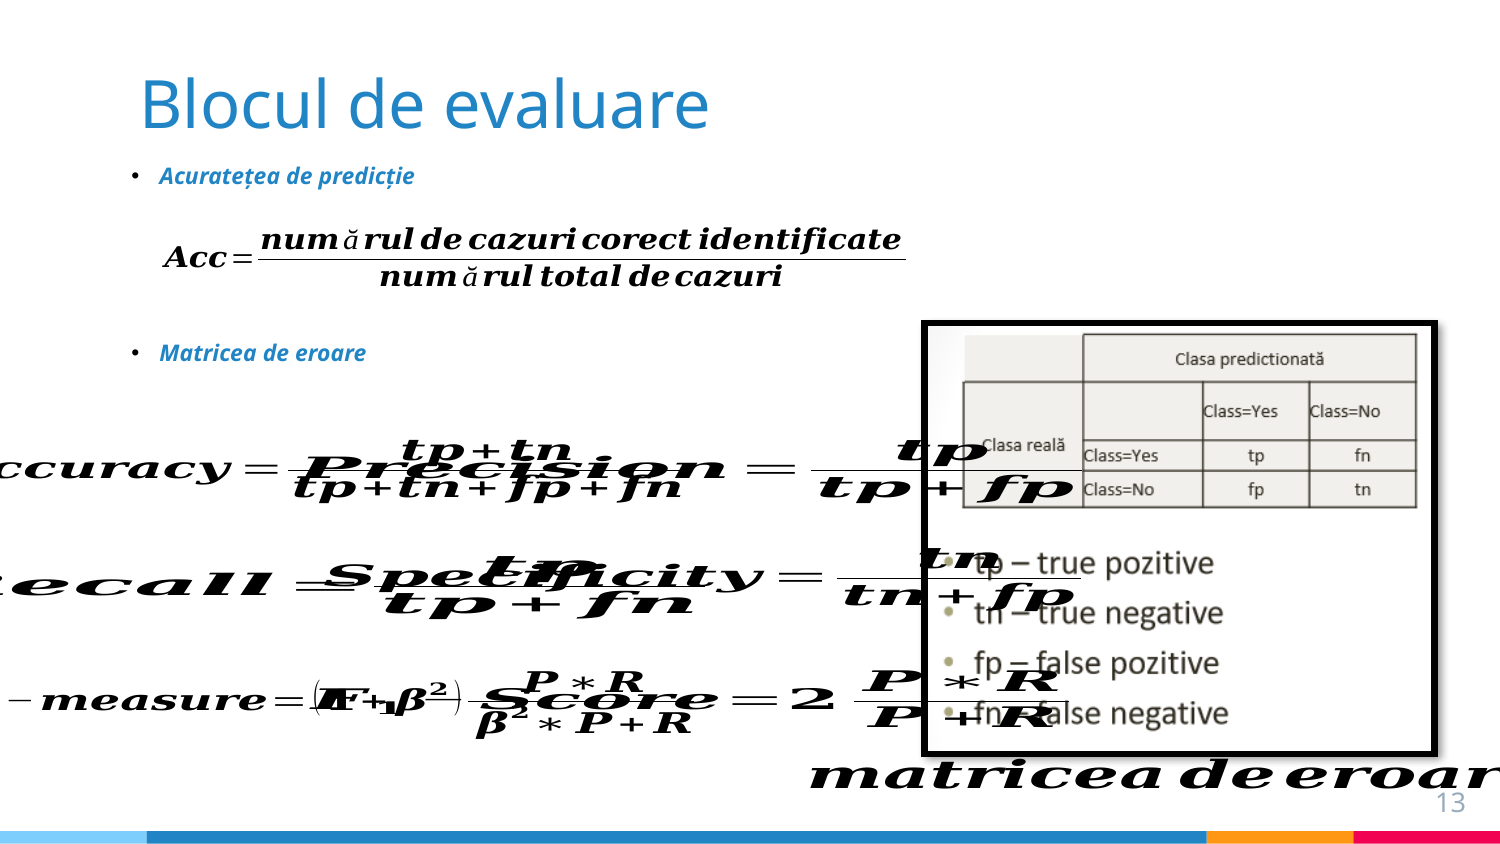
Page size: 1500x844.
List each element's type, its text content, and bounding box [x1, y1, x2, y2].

picture [927, 326, 1432, 751]
text_box Acuratețea de predicție [116, 145, 1413, 221]
title Blocul de evaluare [124, 55, 1376, 145]
slide_number 13 [1391, 770, 1482, 822]
text_box Matricea de eroare [116, 331, 920, 374]
